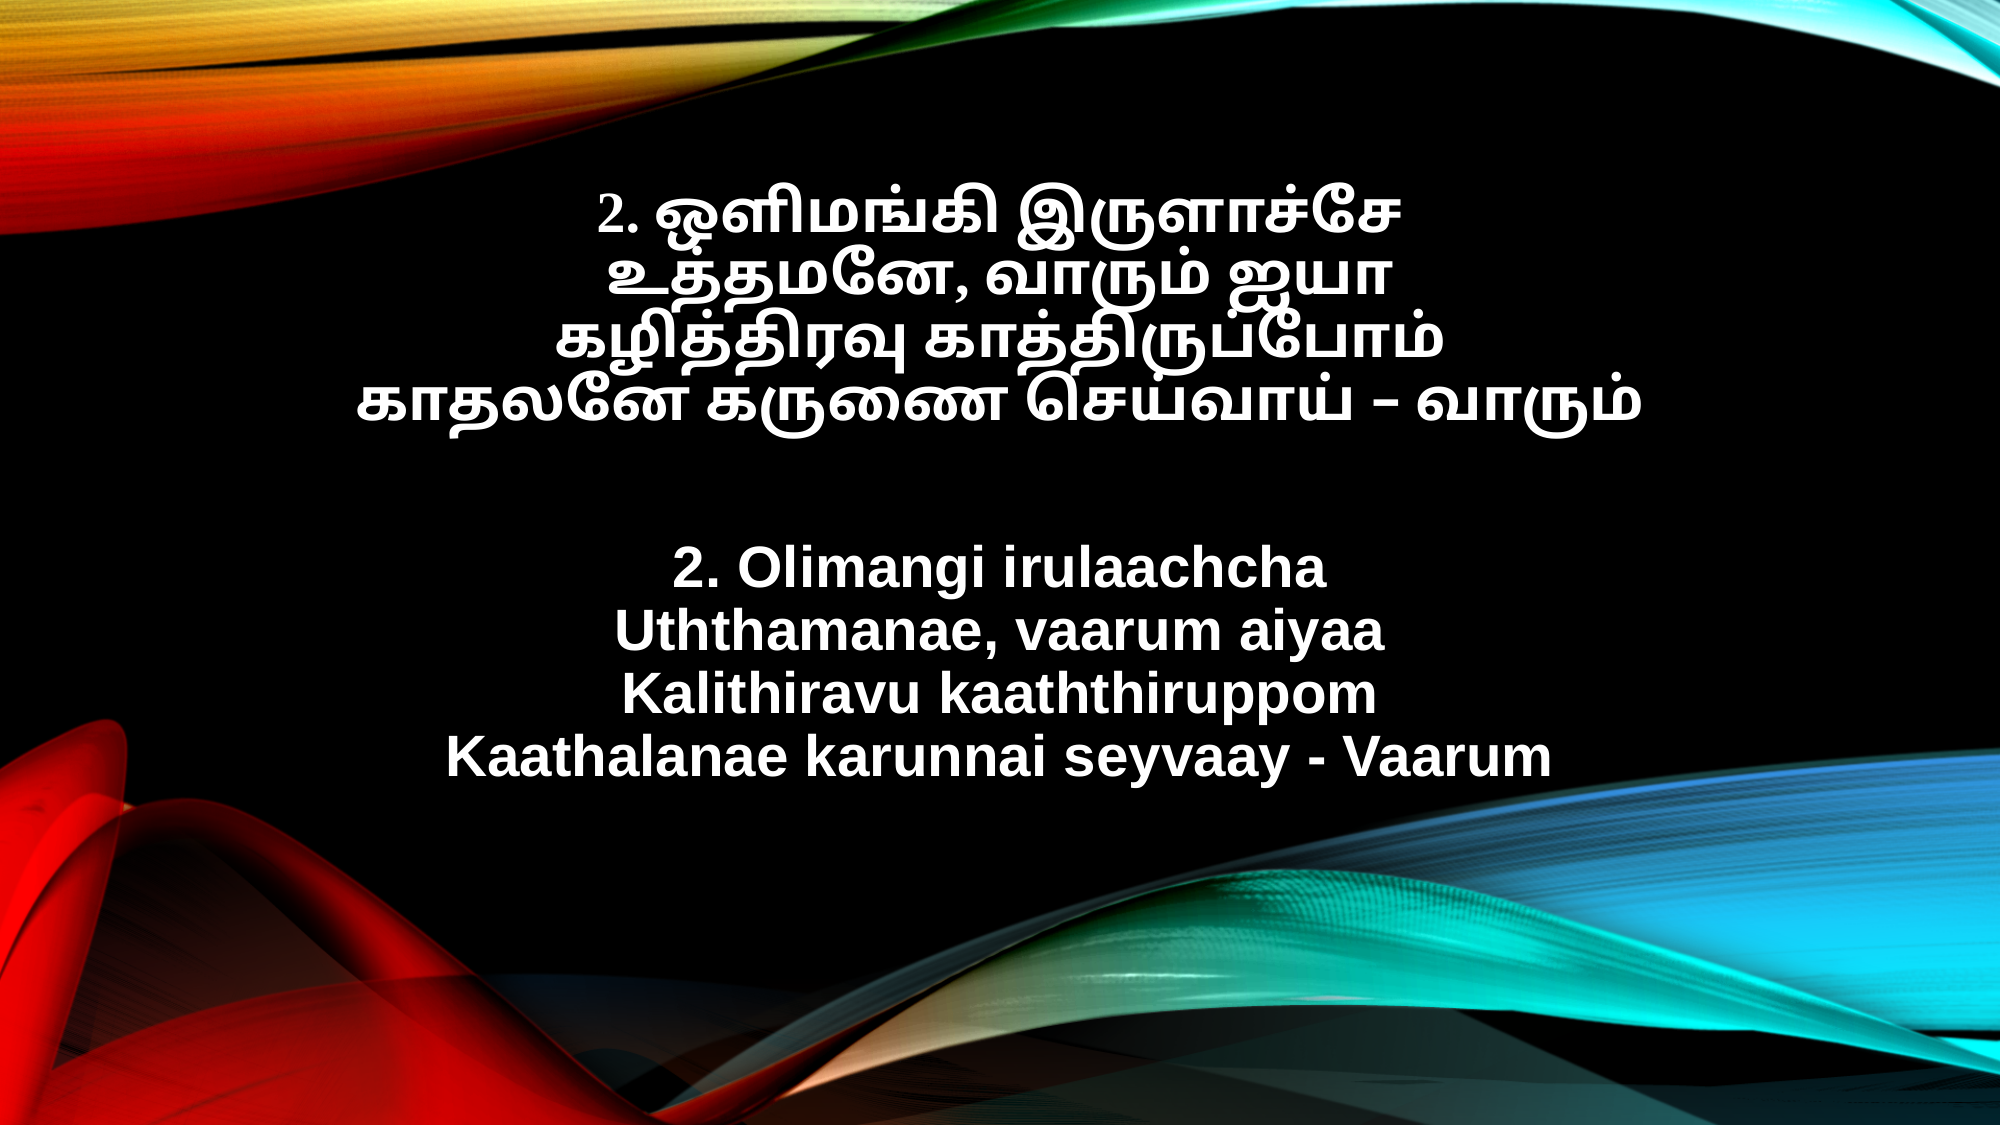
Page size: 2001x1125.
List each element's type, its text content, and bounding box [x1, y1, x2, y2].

subtitle 2. ஒளிமங்கி இருளாச்சே உத்தமனே, வாரும் ஐயா கழித்திரவு காத்திருப்போம் காதலனே கருணை செய்வாய் – வாரும் 2. Olimangi irulaachcha Uththamanae, vaarum aiyaa Kalithiravu kaaththiruppom Kaathalanae karunnai seyvaay - Vaarum [0, 0, 2000, 1125]
